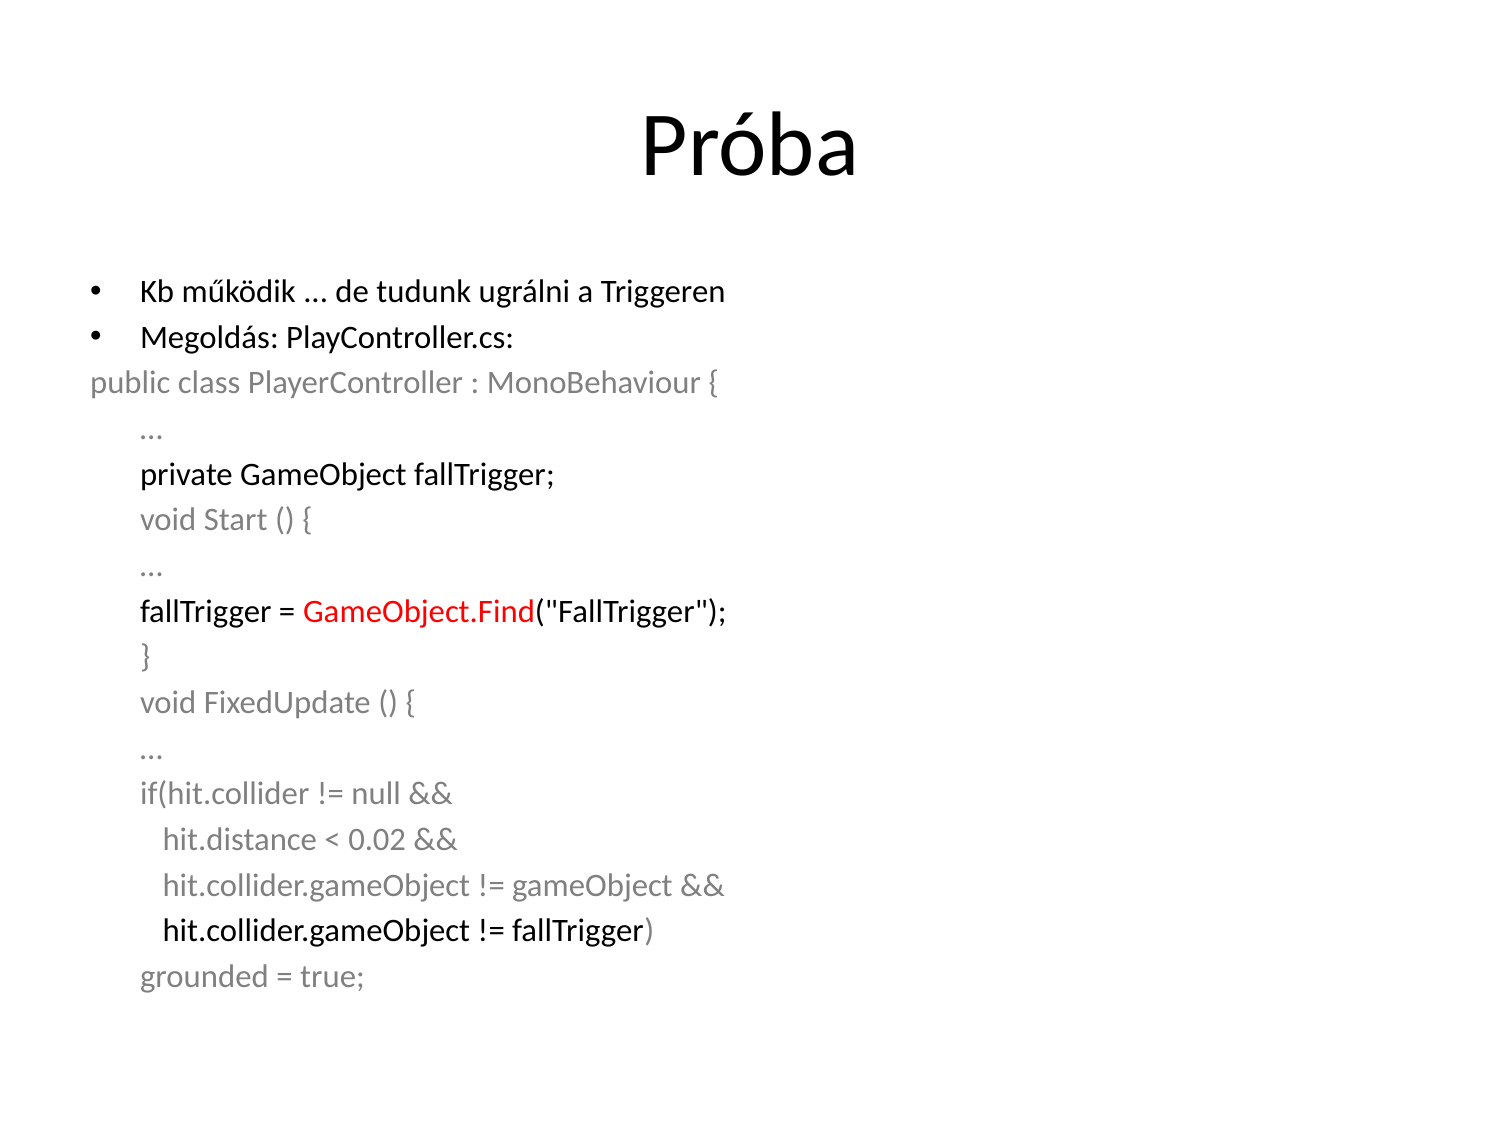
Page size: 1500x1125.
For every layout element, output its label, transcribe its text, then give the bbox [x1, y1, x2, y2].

list Kb működik ... de tudunk ugrálni a Triggeren Megoldás: PlayController.cs: public class PlayerController : MonoBehaviour { … private GameObject fallTrigger; void Start () { … fallTrigger = GameObject.Find("FallTrigger"); } void FixedUpdate () { … if(hit.collider != null && hit.distance < 0.02 && hit.collider.gameObject != gameObject && hit.collider.gameObject != fallTrigger) grounded = true; [75, 262, 1425, 1005]
title Próba [75, 45, 1425, 233]
